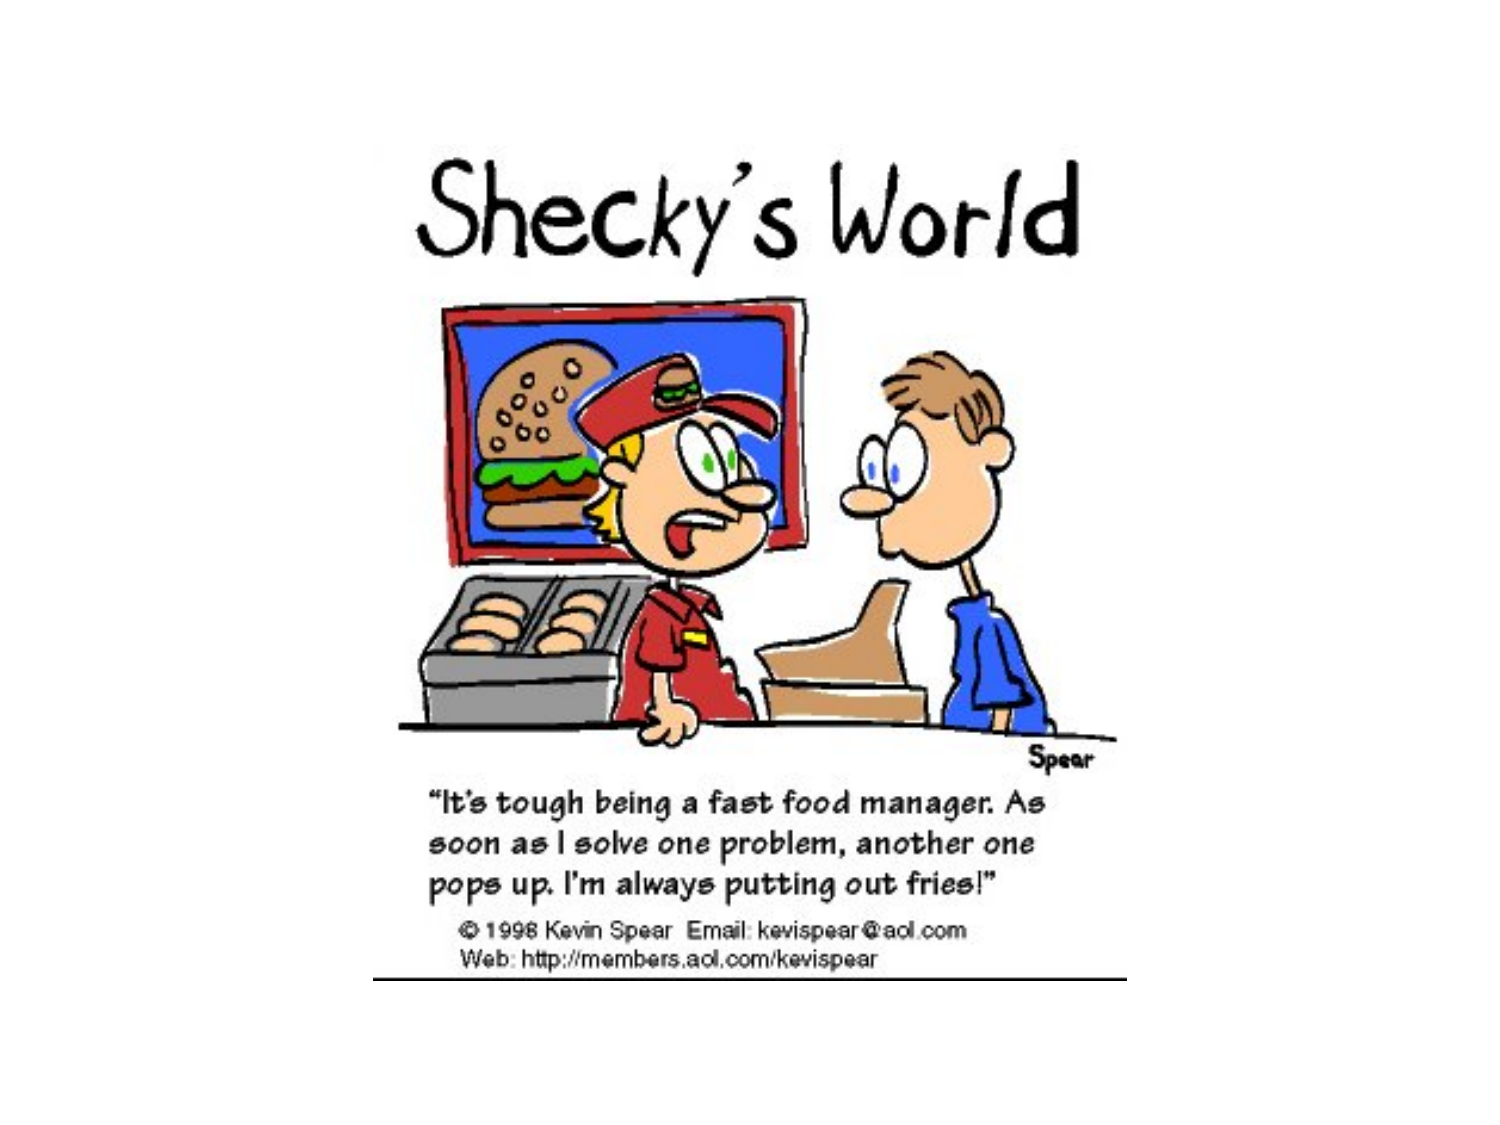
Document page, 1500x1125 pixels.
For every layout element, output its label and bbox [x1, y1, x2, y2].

list [373, 143, 1127, 982]
